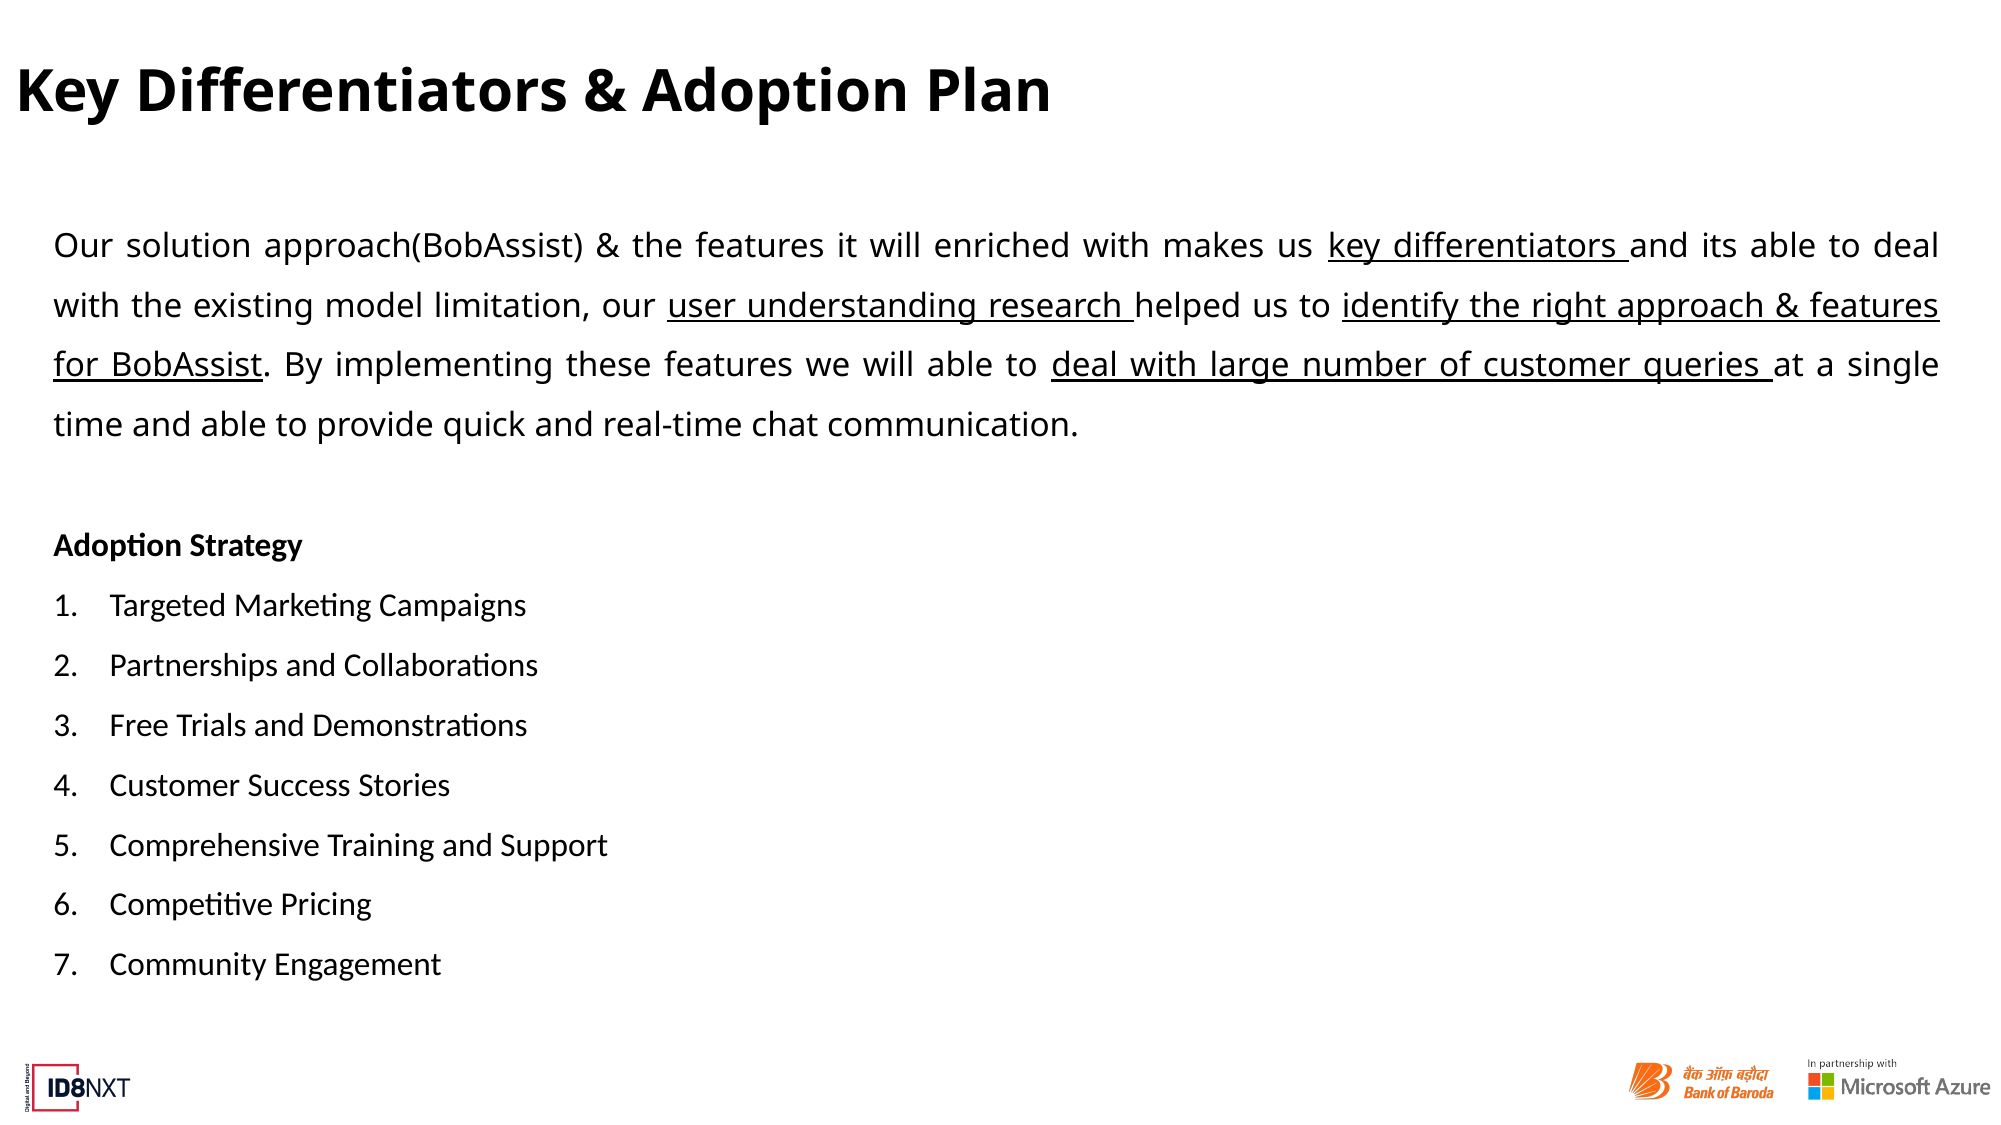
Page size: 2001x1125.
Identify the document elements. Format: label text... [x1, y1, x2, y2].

text_box Our solution approach(BobAssist) & the features it will enriched with makes us key differentiators and its able to deal with the existing model limitation, our user understanding research helped us to identify the right approach & features for BobAssist. By implementing these features we will able to deal with large number of customer queries at a single time and able to provide quick and real-time chat communication. Adoption Strategy Targeted Marketing Campaigns Partnerships and Collaborations Free Trials and Demonstrations Customer Success Stories Comprehensive Training and Support Competitive Pricing Community Engagement [38, 188, 1955, 999]
title Key Differentiators & Adoption Plan [0, 37, 1440, 133]
picture [1628, 1041, 1776, 1125]
picture [17, 1052, 138, 1123]
picture [1806, 1057, 1992, 1102]
